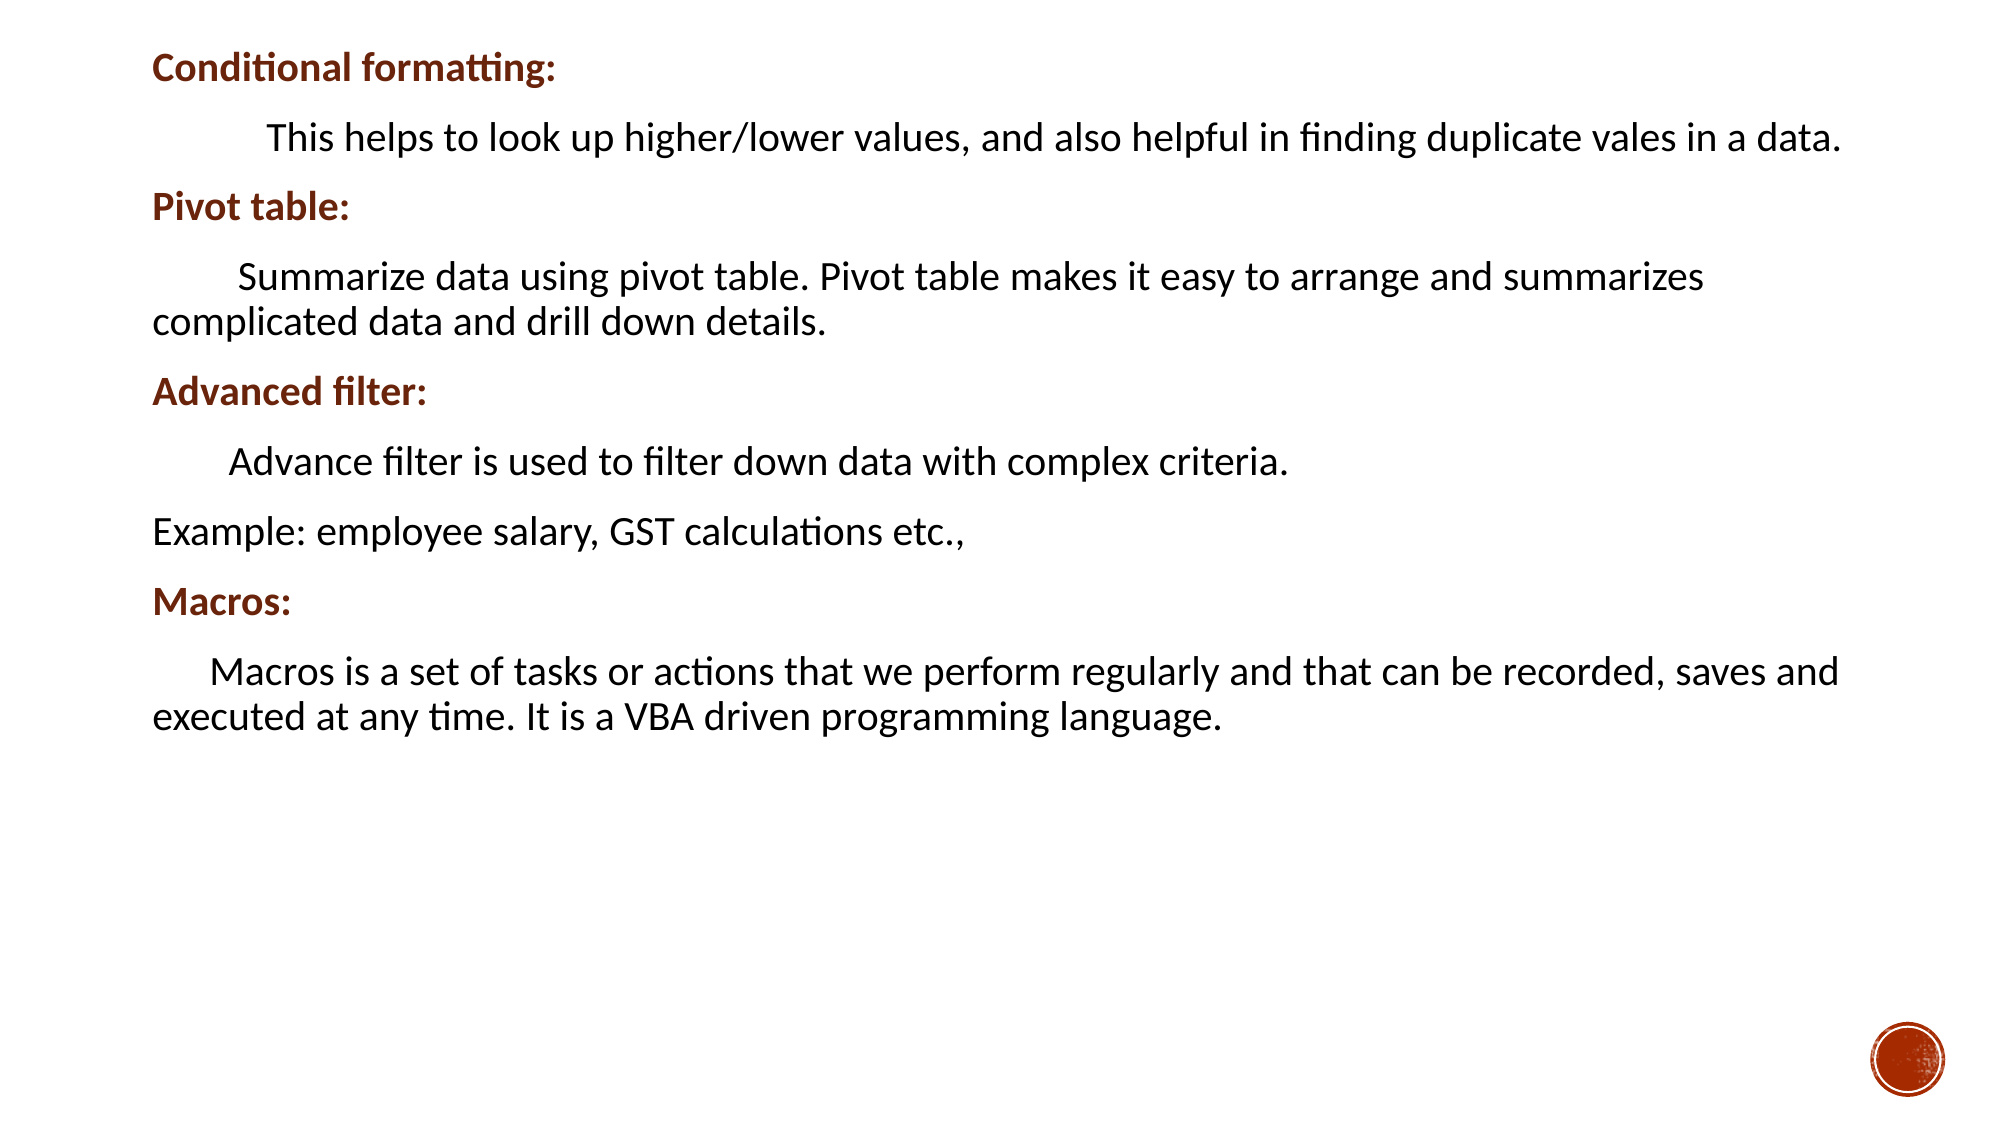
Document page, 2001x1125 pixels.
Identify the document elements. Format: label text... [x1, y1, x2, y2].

list Conditional formatting: This helps to look up higher/lower values, and also helpful in finding duplicate vales in a data. Pivot table: Summarize data using pivot table. Pivot table makes it easy to arrange and summarizes complicated data and drill down details. Advanced filter: Advance filter is used to filter down data with complex criteria. Example: employee salary, GST calculations etc., Macros: Macros is a set of tasks or actions that we perform regularly and that can be recorded, saves and executed at any time. It is a VBA driven programming language. [137, 37, 1863, 1100]
